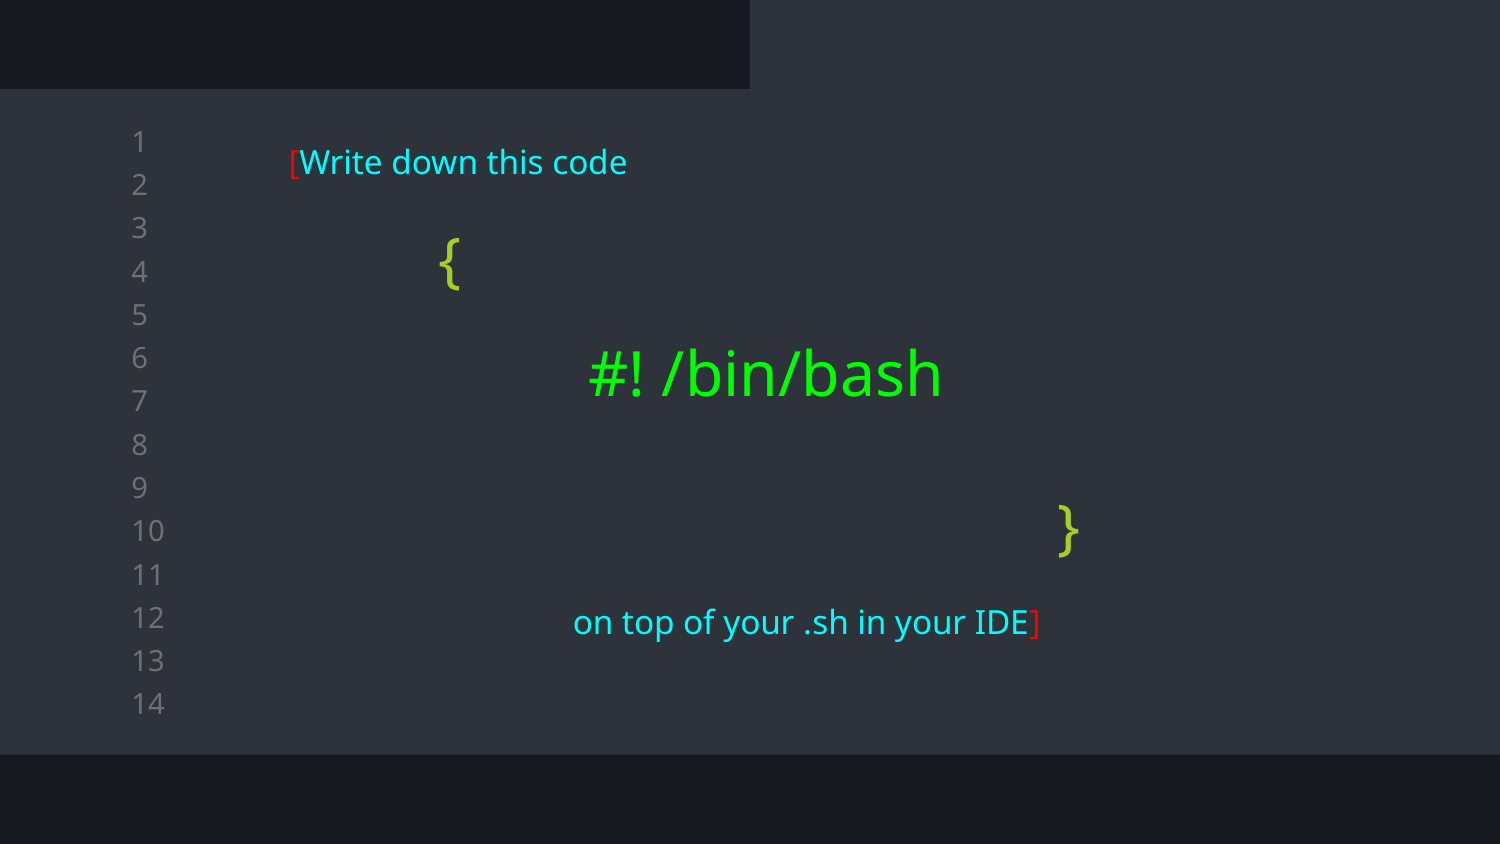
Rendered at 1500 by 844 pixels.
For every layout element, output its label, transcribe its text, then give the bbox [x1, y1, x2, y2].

subtitle [Write down this code { #! /bin/bash } on top of your .sh in your IDE] [273, 115, 1340, 667]
